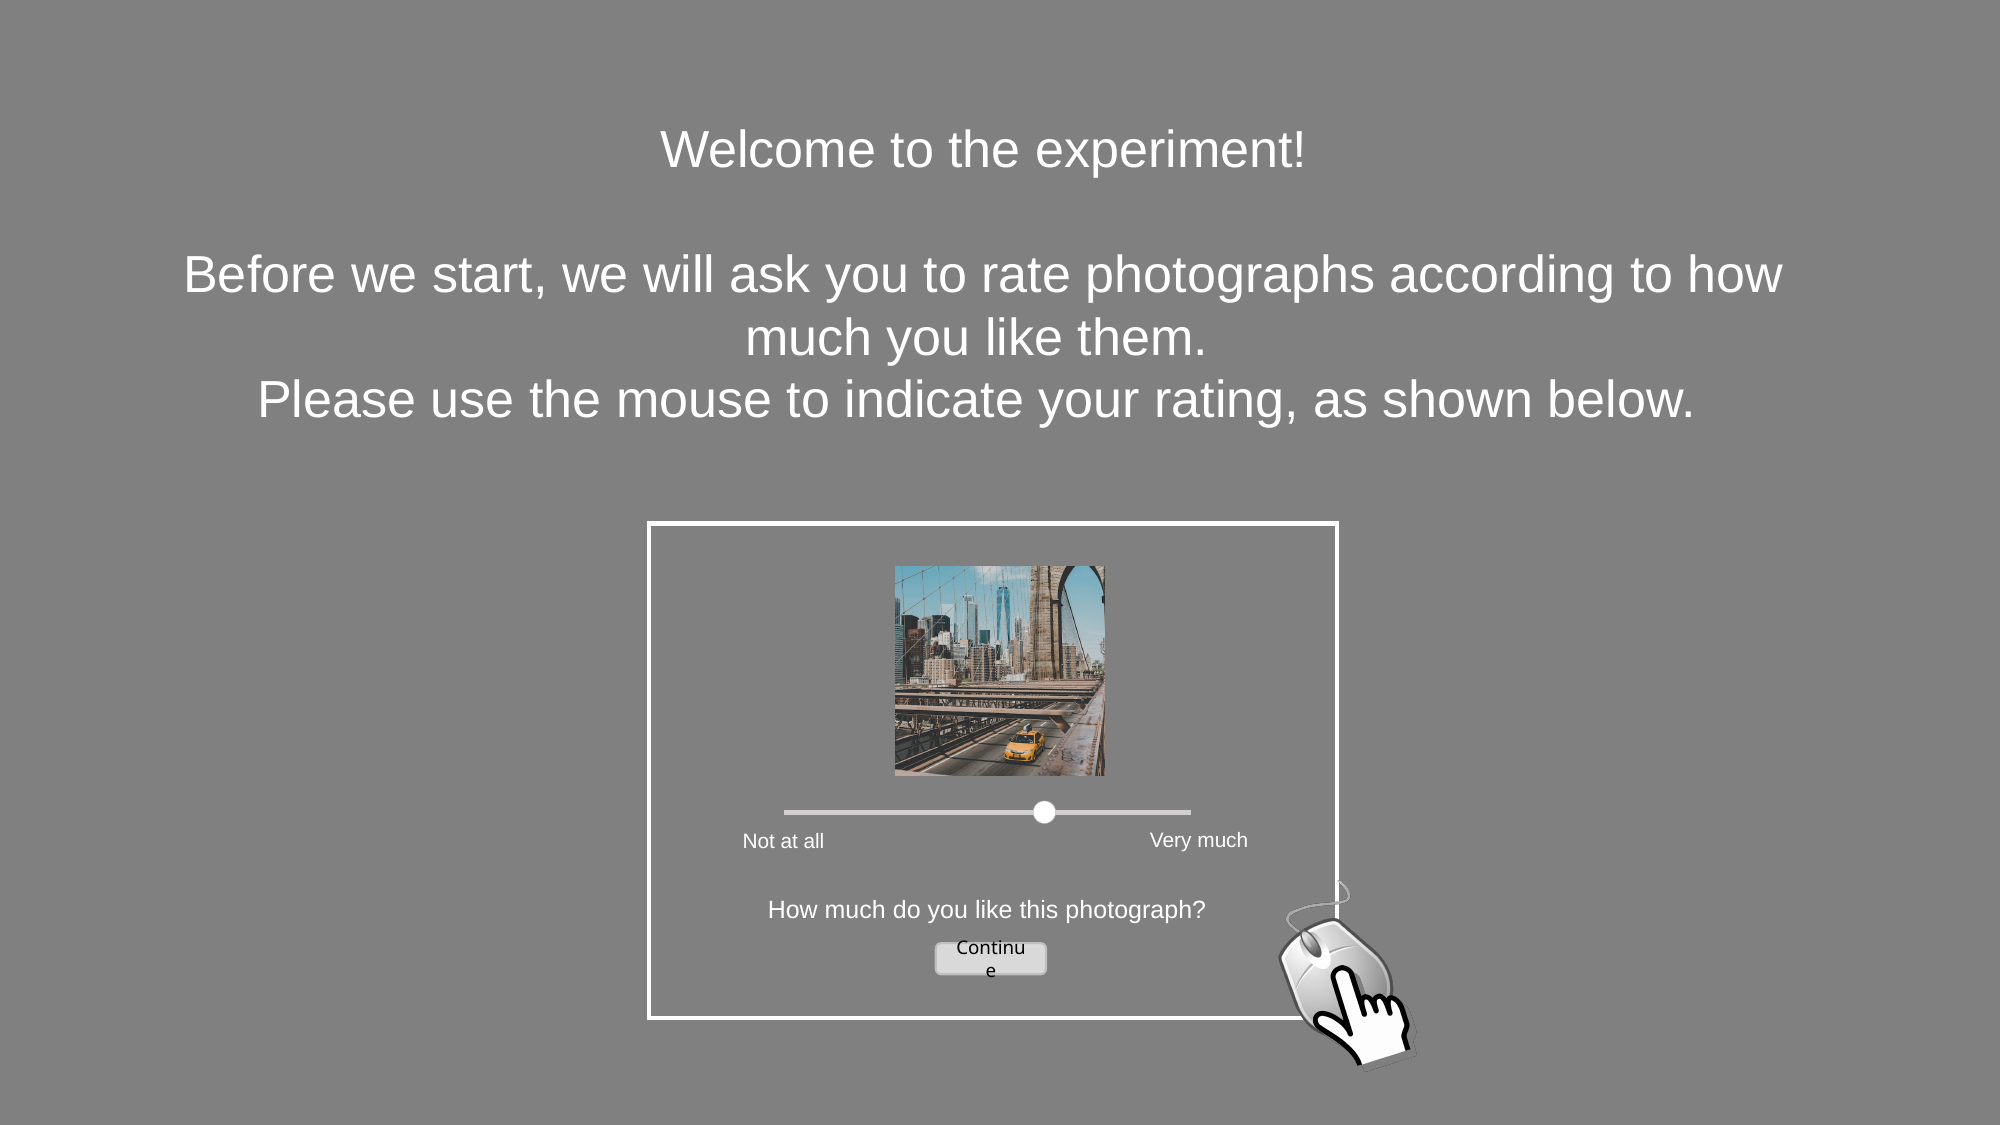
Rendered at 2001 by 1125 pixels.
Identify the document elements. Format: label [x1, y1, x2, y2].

text_box [0, 0, 2000, 1125]
